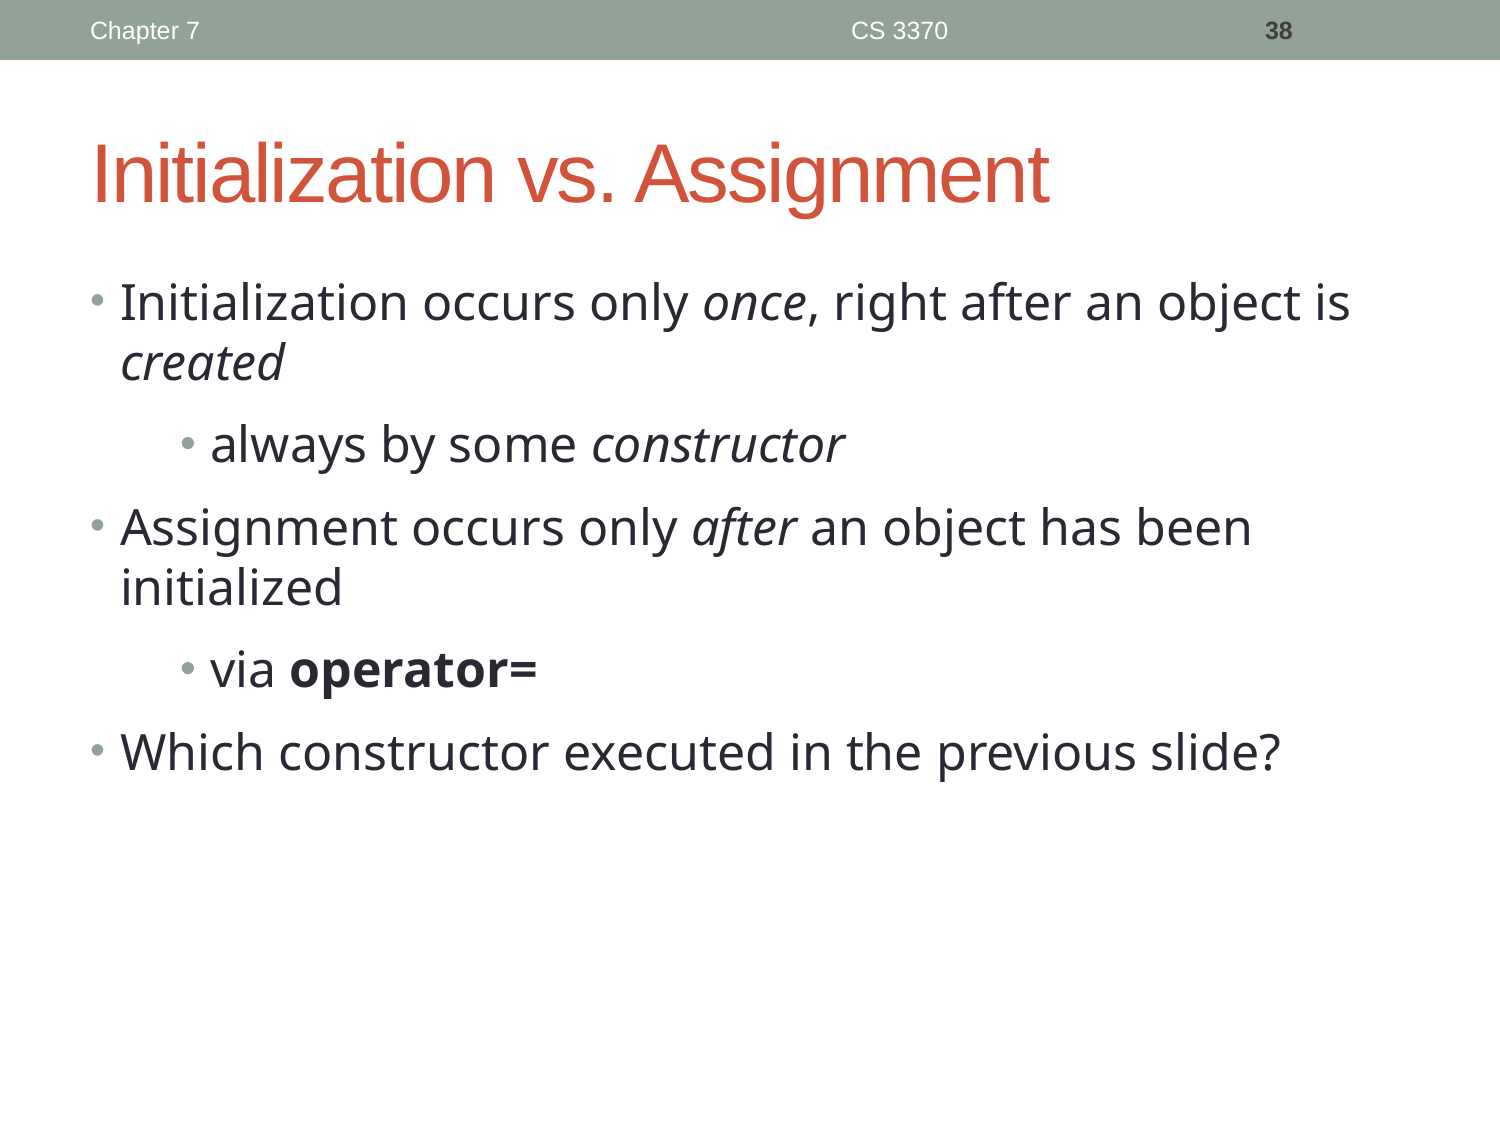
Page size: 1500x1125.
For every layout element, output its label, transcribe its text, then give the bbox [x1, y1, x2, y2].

footer CS 3370 [562, 3, 1238, 57]
list Initialization occurs only once, right after an object is created always by some constructor Assignment occurs only after an object has been initialized via operator= Which constructor executed in the previous slide? [75, 262, 1425, 1063]
slide_number Chapter 7 [75, 3, 550, 57]
title Initialization vs. Assignment [75, 87, 1425, 250]
slide_number 38 [1250, 3, 1425, 57]
